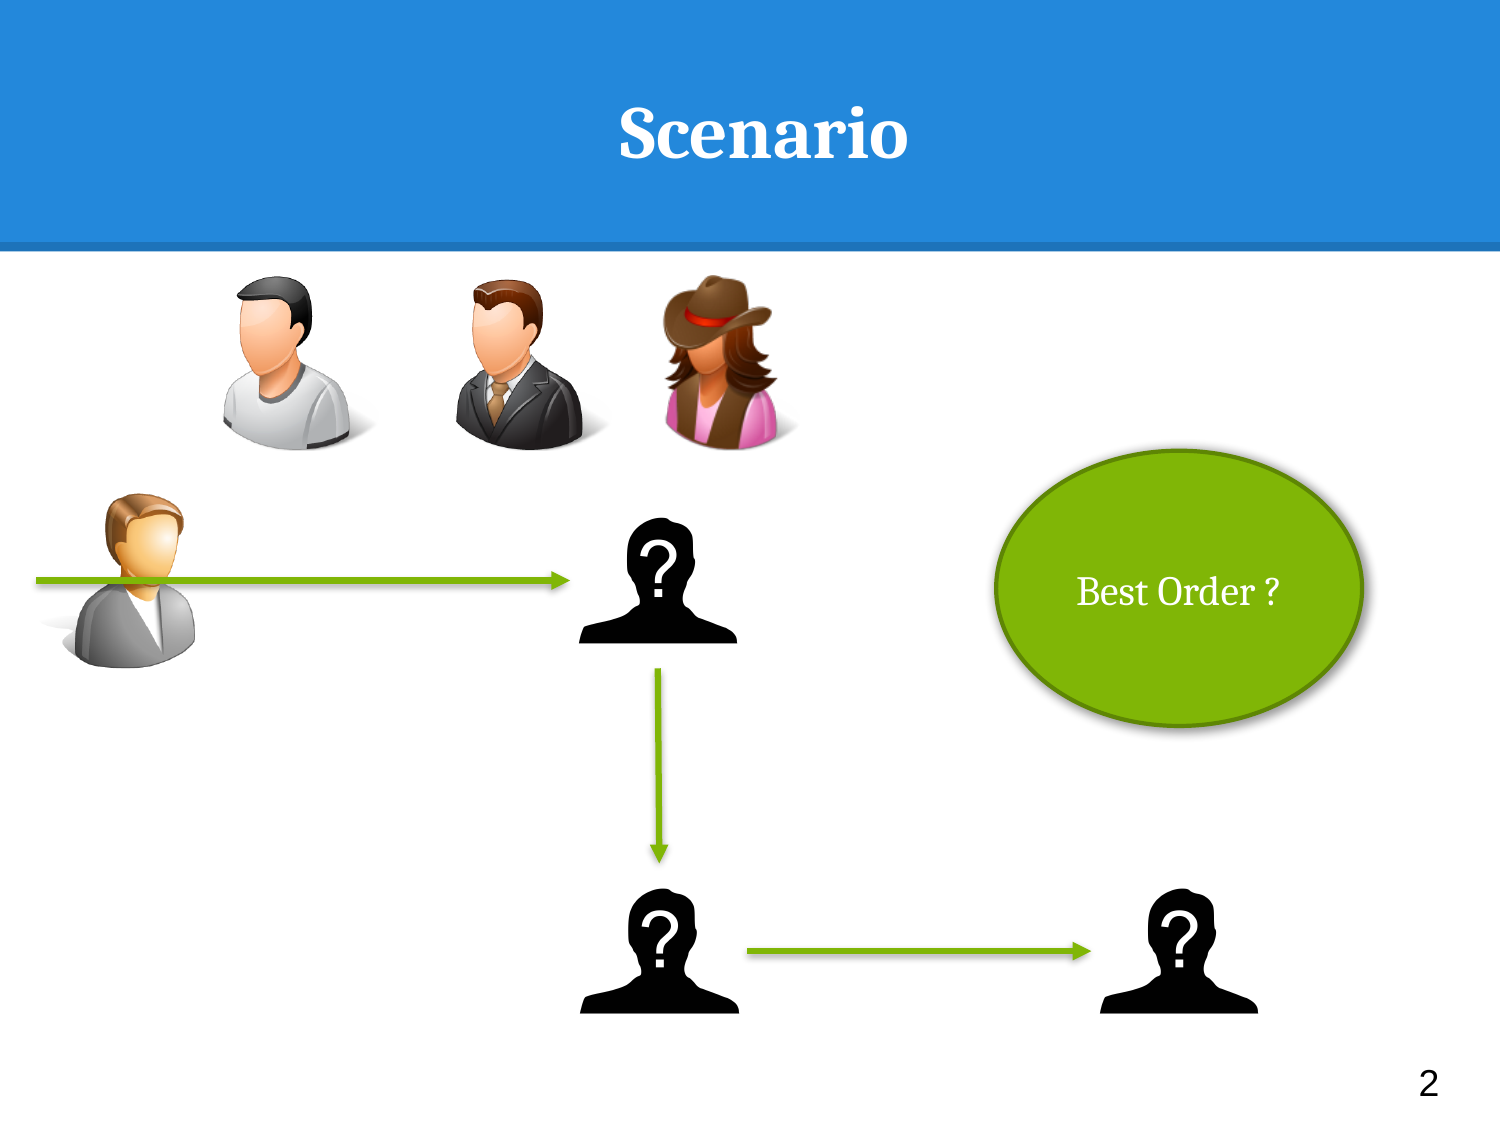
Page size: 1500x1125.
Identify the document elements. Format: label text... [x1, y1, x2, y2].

picture [1091, 863, 1268, 1040]
text_box Best Order ? [994, 448, 1365, 729]
title Scenario [36, 50, 1494, 189]
picture [35, 492, 212, 669]
picture [211, 274, 388, 451]
picture [644, 274, 820, 451]
picture [444, 274, 621, 451]
picture [569, 492, 746, 669]
picture [571, 863, 748, 1040]
slide_number 2 [1403, 1038, 1494, 1125]
